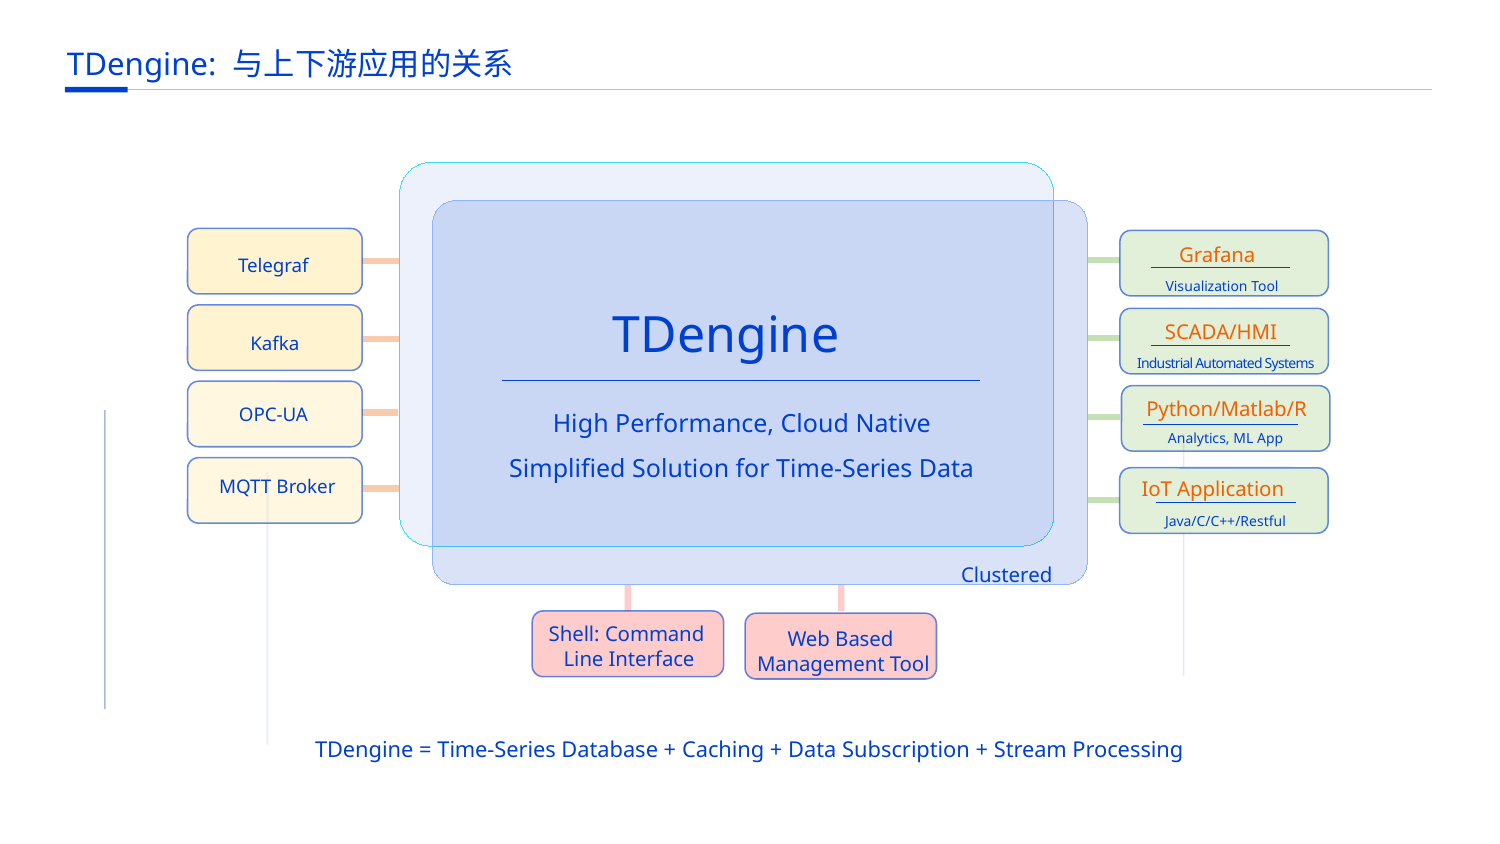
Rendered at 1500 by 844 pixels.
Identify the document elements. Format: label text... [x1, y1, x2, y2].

text_box TDengine: 与上下游应用的关系 [64, 23, 912, 84]
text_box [104, 161, 1344, 746]
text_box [64, 86, 1433, 93]
text_box TDengine = Time-Series Database + Caching + Data Subscription + Stream Processing [191, 746, 1309, 768]
